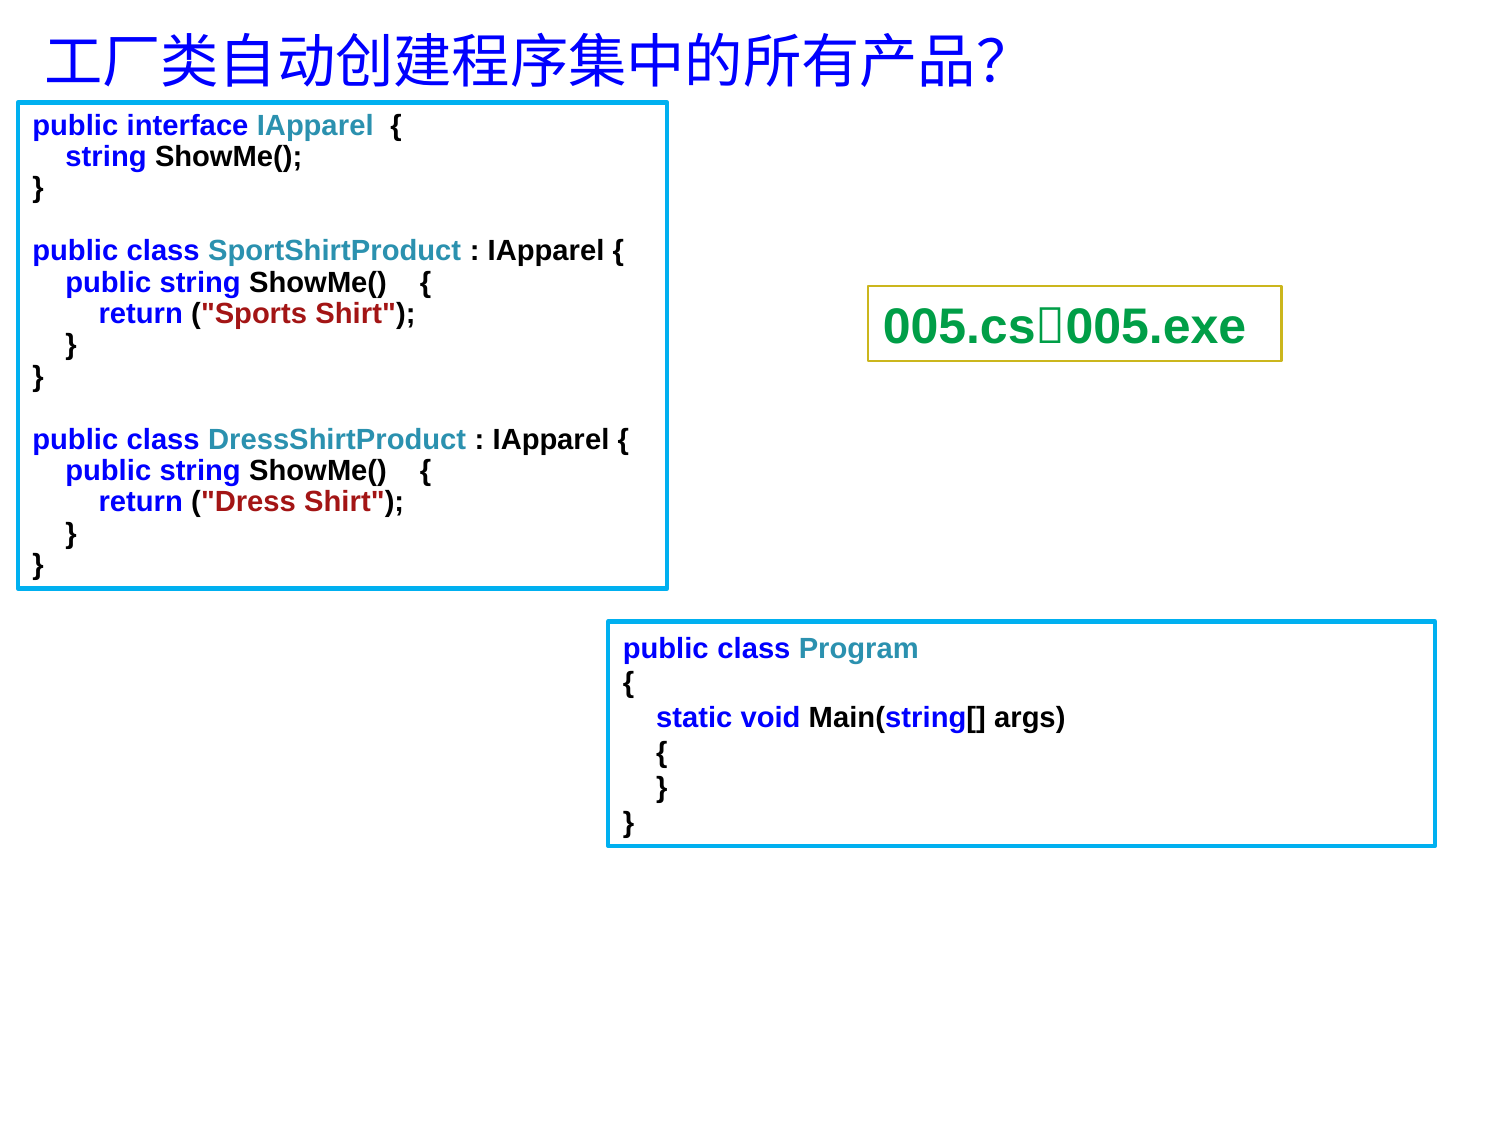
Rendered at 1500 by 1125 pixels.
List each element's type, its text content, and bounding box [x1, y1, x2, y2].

text_box 005.cs005.exe [868, 286, 1282, 361]
text_box public class Program { static void Main(string[] args) { } } [608, 621, 1436, 846]
text_box 工厂类自动创建程序集中的所有产品？ [29, 16, 1140, 102]
text_box public interface IApparel { string ShowMe(); } public class SportShirtProduct : IApparel { public string ShowMe() { return ("Sports Shirt"); } } public class DressShirtProduct : IApparel { public string ShowMe() { return ("Dress Shirt"); } } [17, 102, 668, 589]
